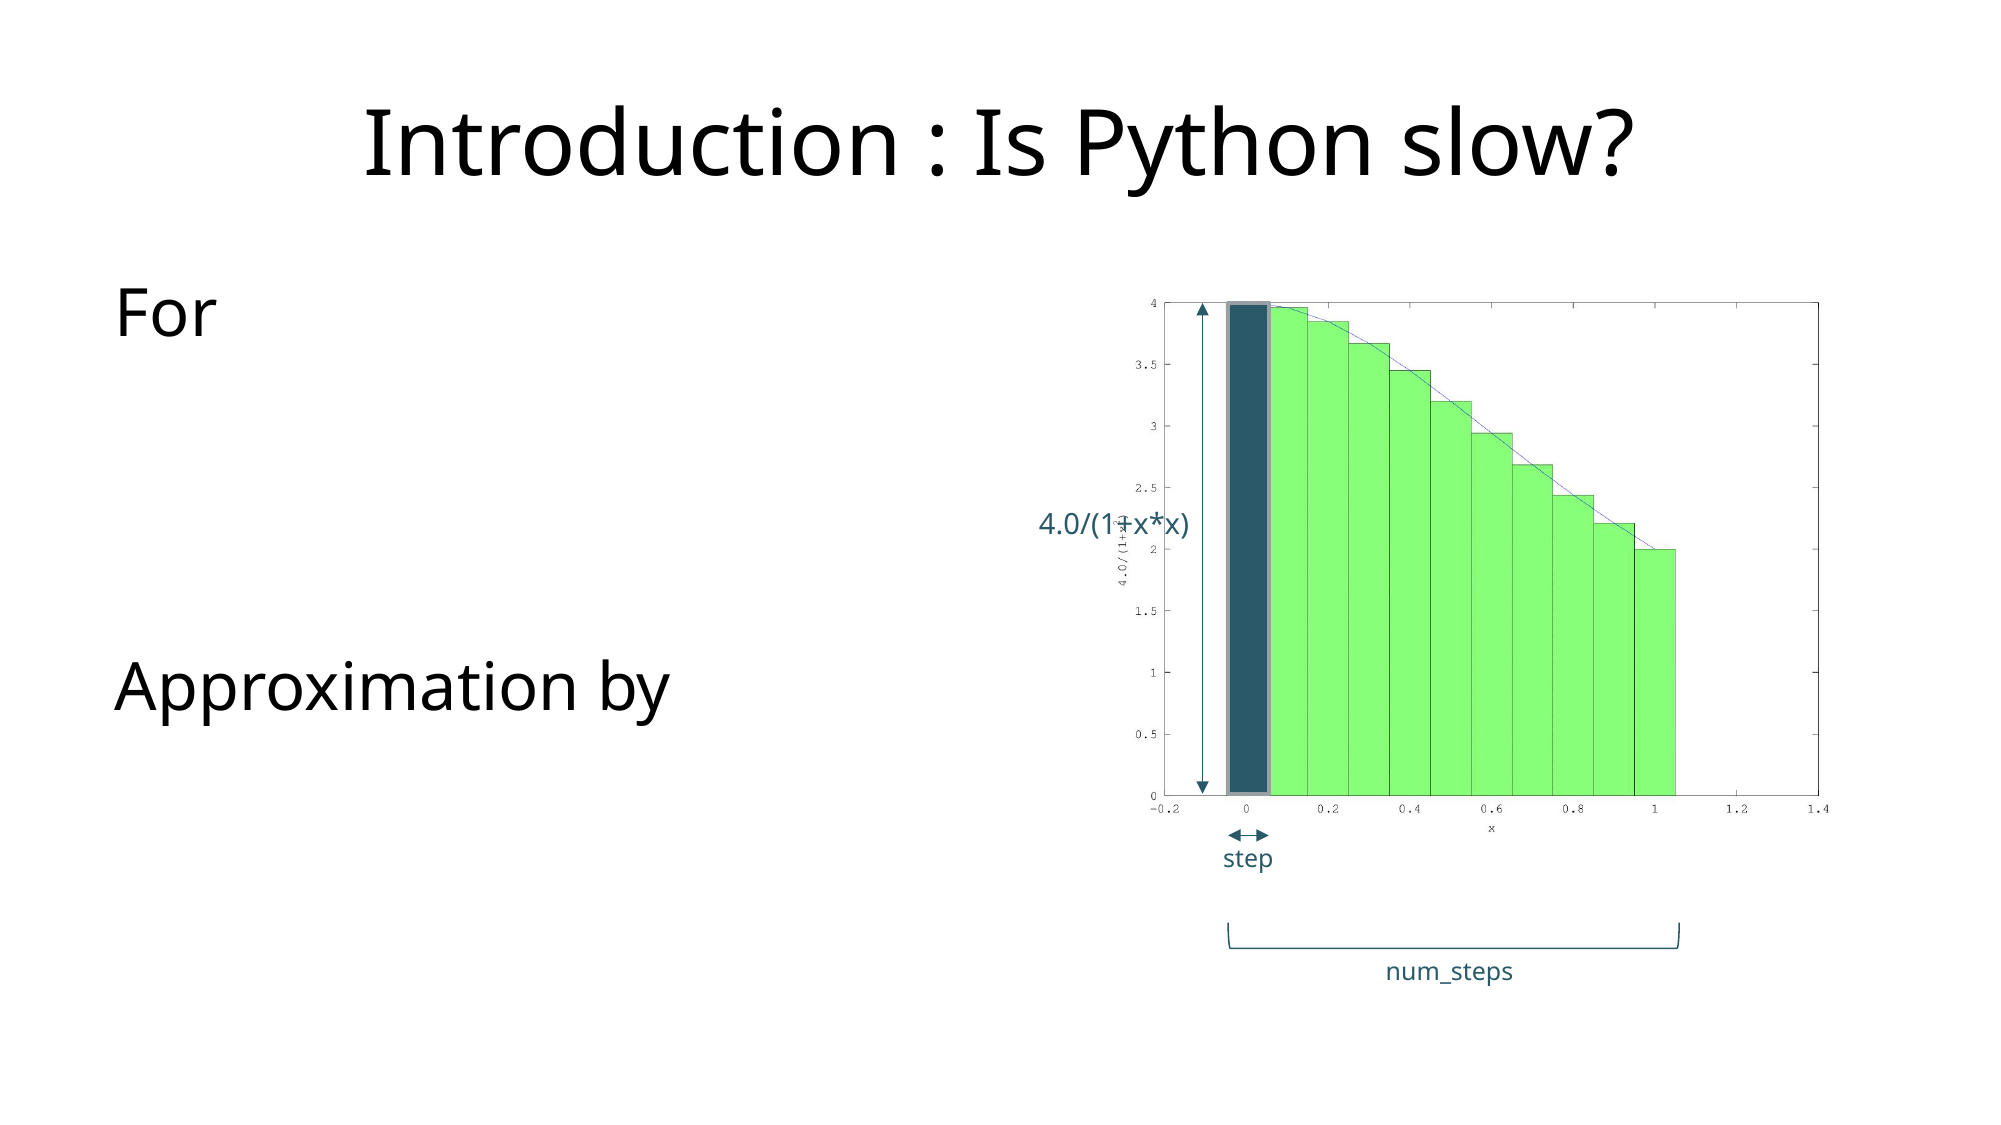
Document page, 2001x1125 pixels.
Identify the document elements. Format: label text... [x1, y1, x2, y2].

text_box 4.0/(1+x*x) [1024, 497, 1105, 548]
text_box [1227, 922, 1680, 950]
title Introduction : Is Python slow? [99, 45, 1900, 233]
text_box num_steps [1370, 948, 1529, 994]
text_box step [1208, 844, 1289, 881]
picture [1110, 287, 1842, 836]
